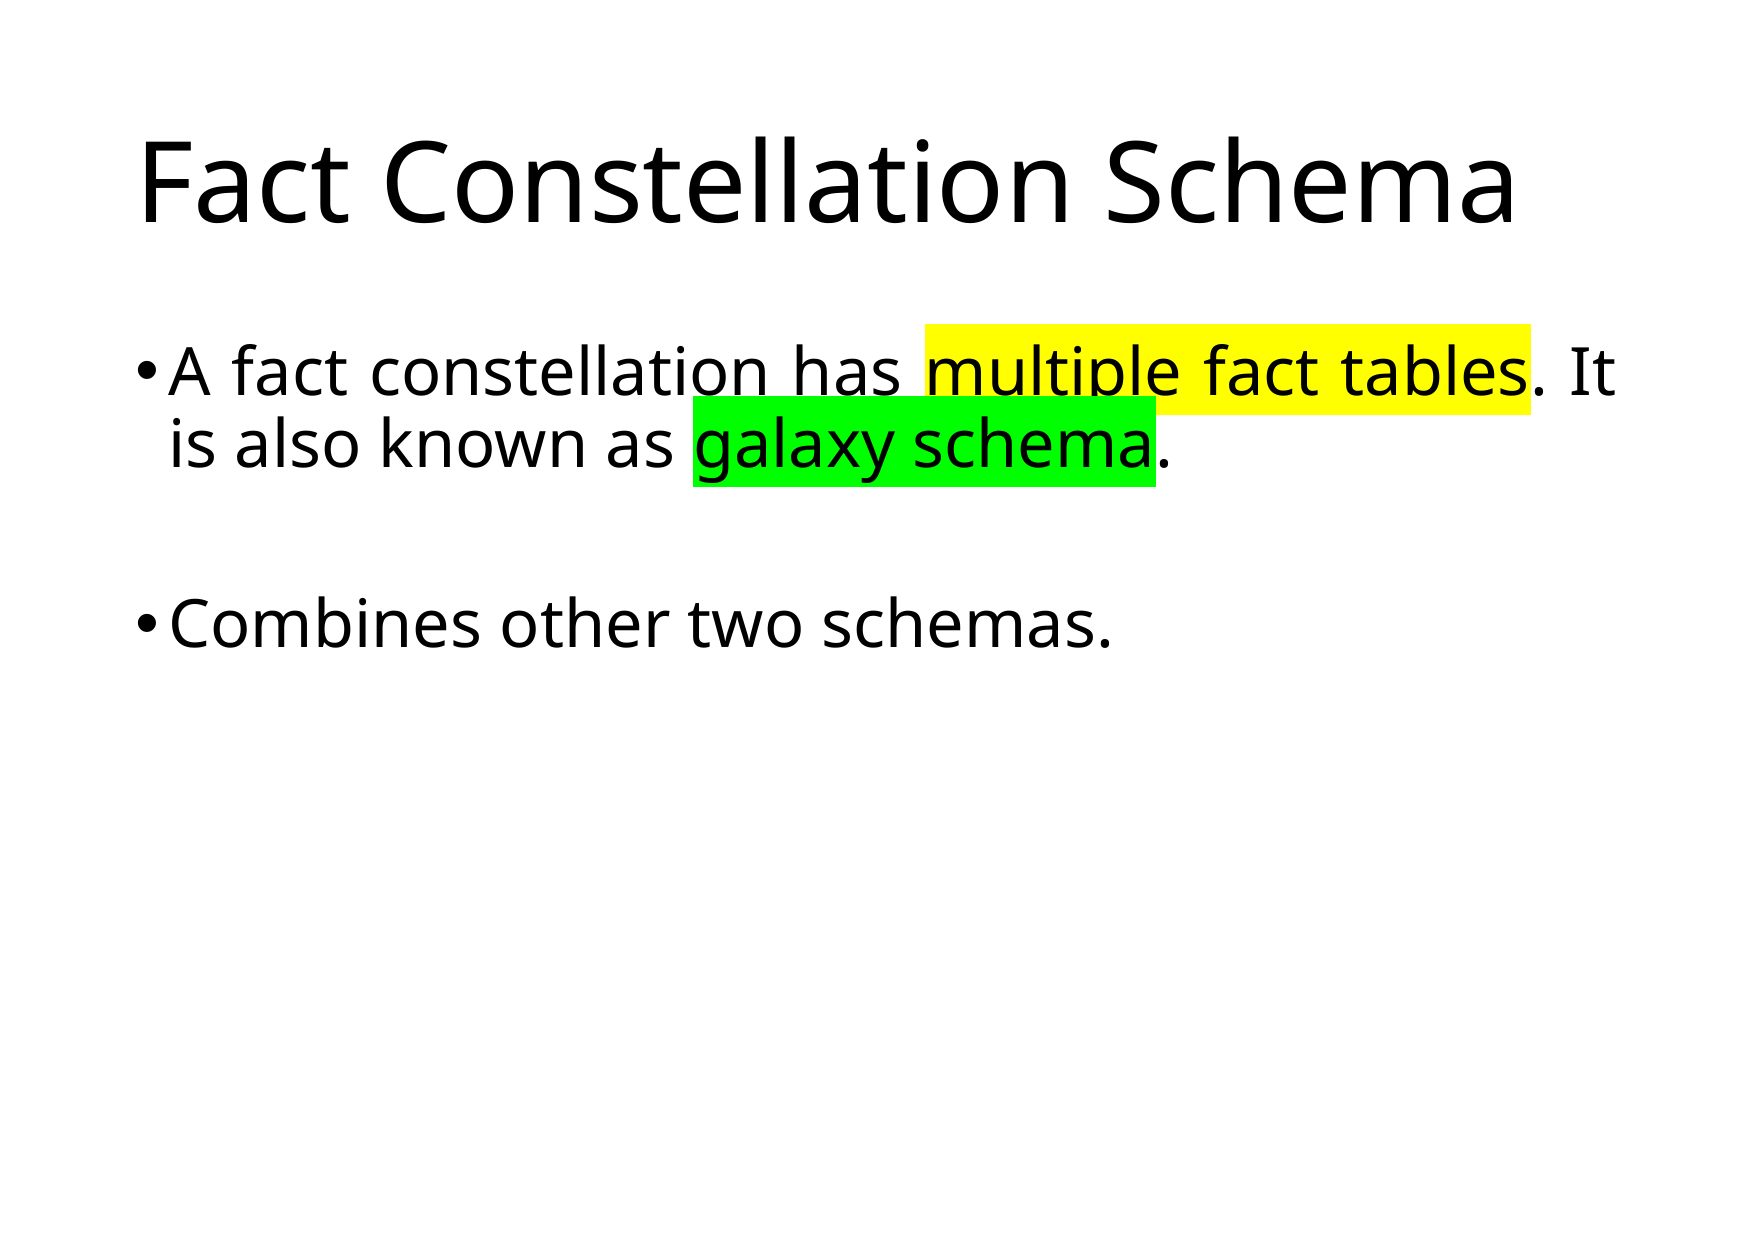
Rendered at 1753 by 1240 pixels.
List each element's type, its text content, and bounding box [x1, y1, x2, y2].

list A fact constellation has multiple fact tables. It is also known as galaxy schema. Combines other two schemas. [120, 330, 1632, 1117]
title Fact Constellation Schema [120, 66, 1632, 306]
